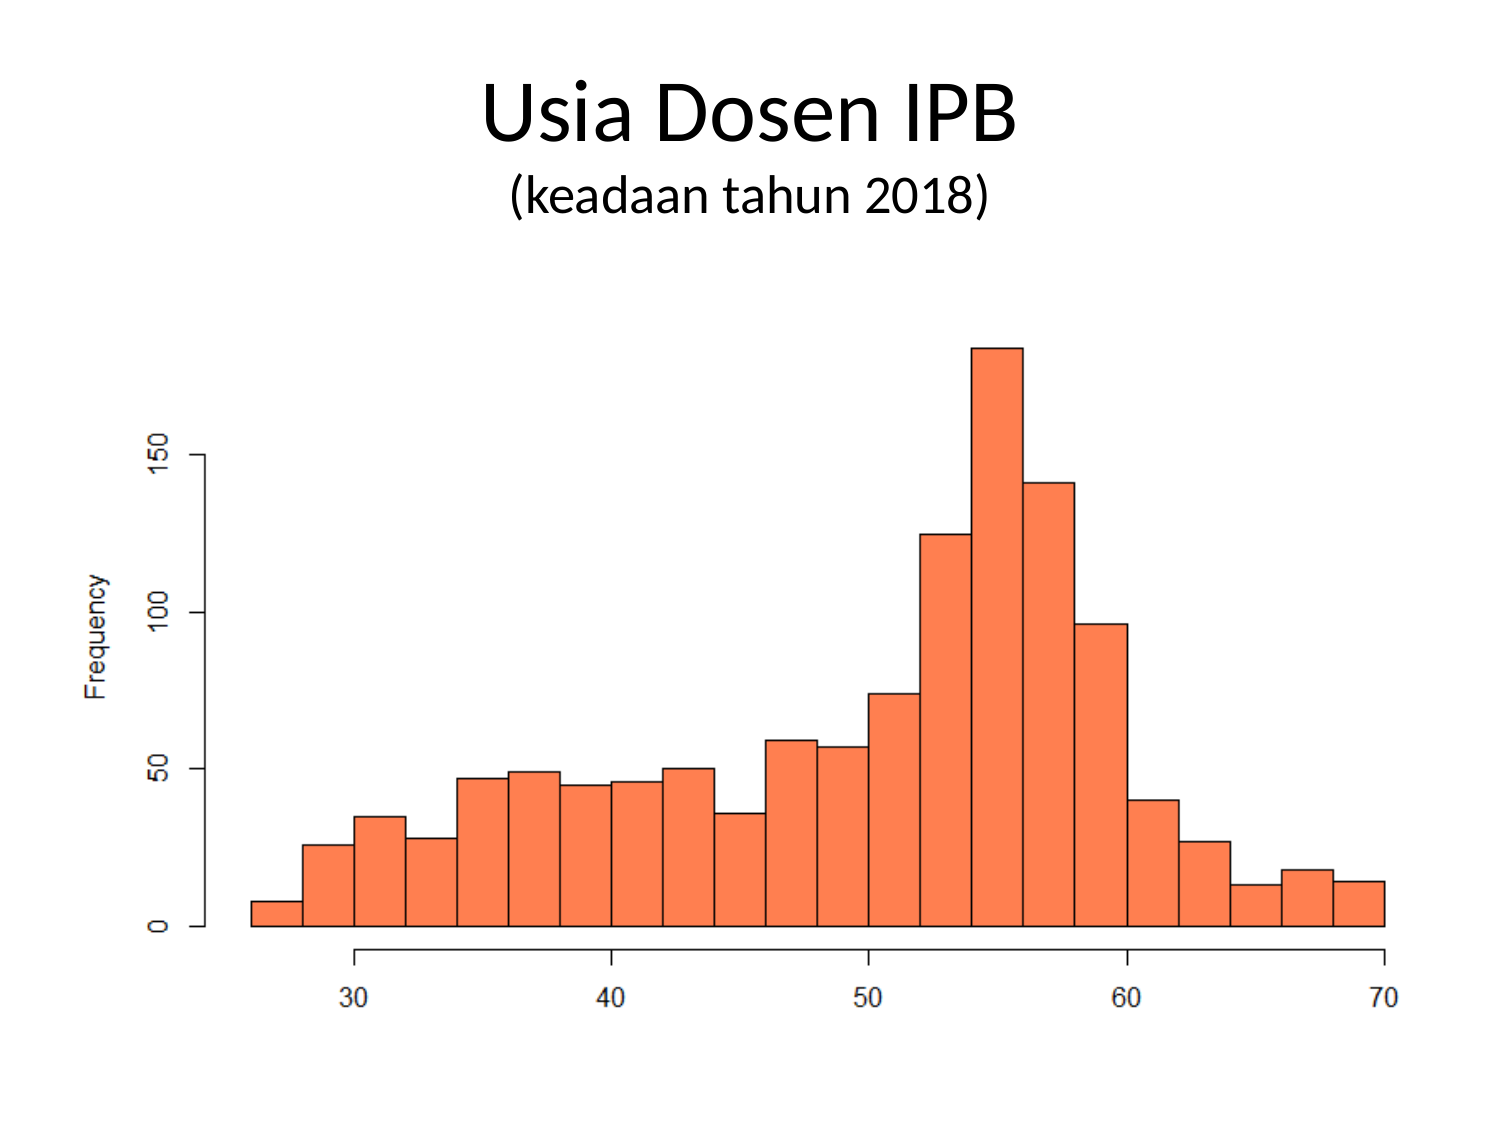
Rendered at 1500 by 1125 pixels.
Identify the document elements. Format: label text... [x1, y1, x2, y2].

title Usia Dosen IPB (keadaan tahun 2018) [75, 45, 1425, 233]
picture [74, 304, 1434, 1036]
